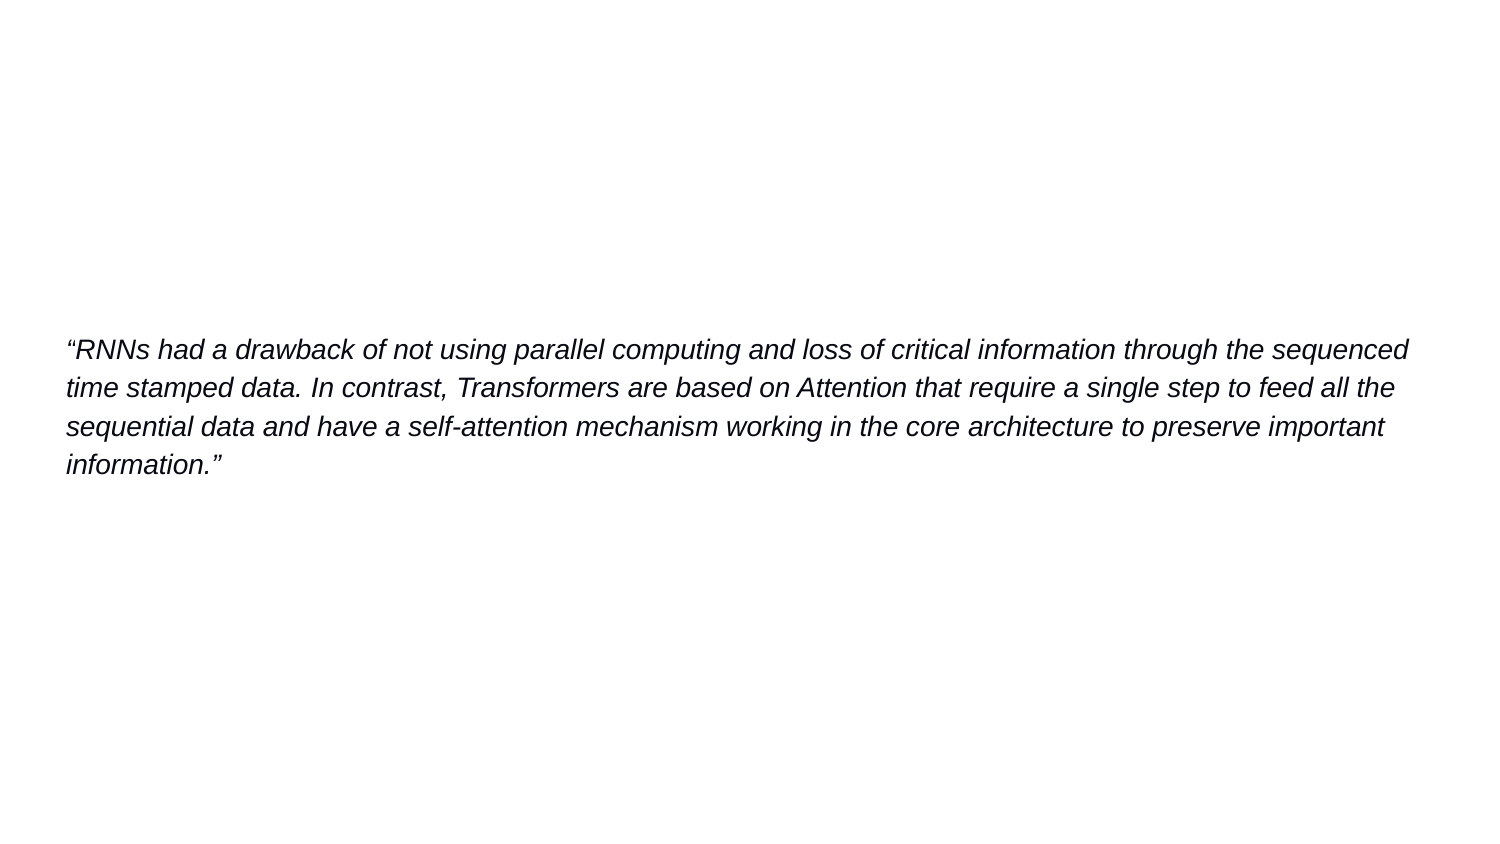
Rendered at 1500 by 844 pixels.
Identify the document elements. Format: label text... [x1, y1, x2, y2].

list “RNNs had a drawback of not using parallel computing and loss of critical information through the sequenced time stamped data. In contrast, Transformers are based on Attention that require a single step to feed all the sequential data and have a self-attention mechanism working in the core architecture to preserve important information.” [51, 189, 1449, 750]
